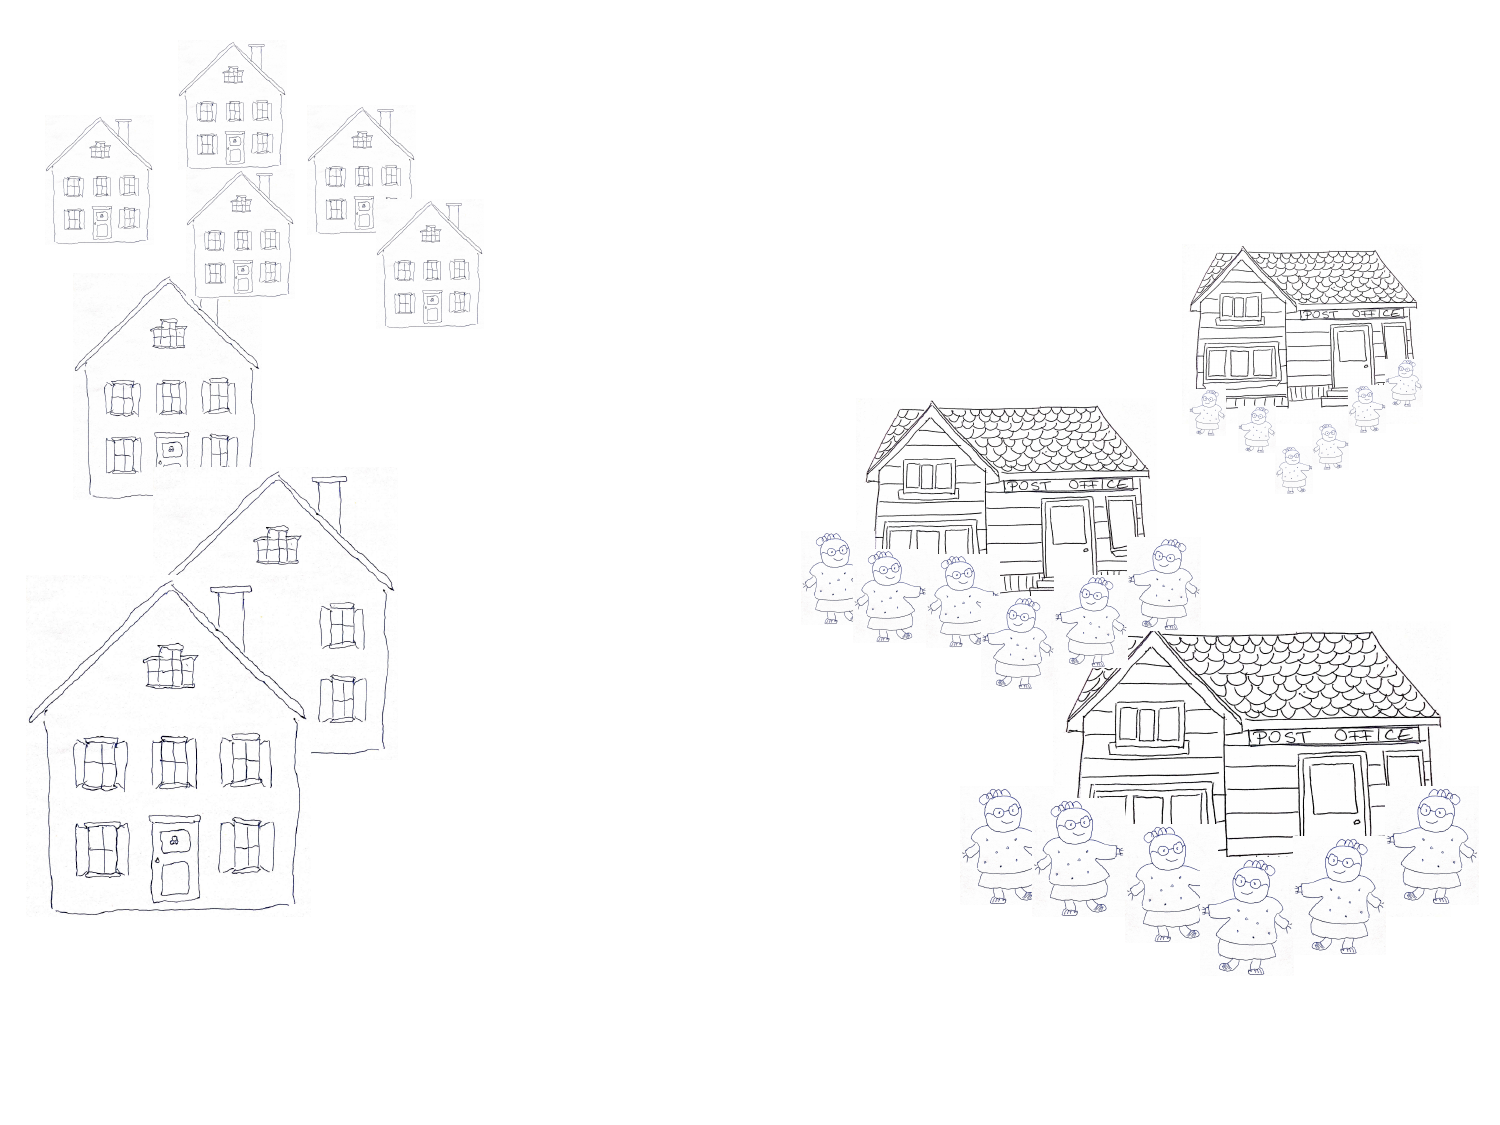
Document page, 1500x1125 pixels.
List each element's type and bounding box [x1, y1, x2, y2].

picture [307, 104, 485, 330]
picture [801, 398, 1479, 976]
picture [26, 40, 398, 917]
picture [1181, 244, 1423, 494]
picture [45, 115, 154, 245]
